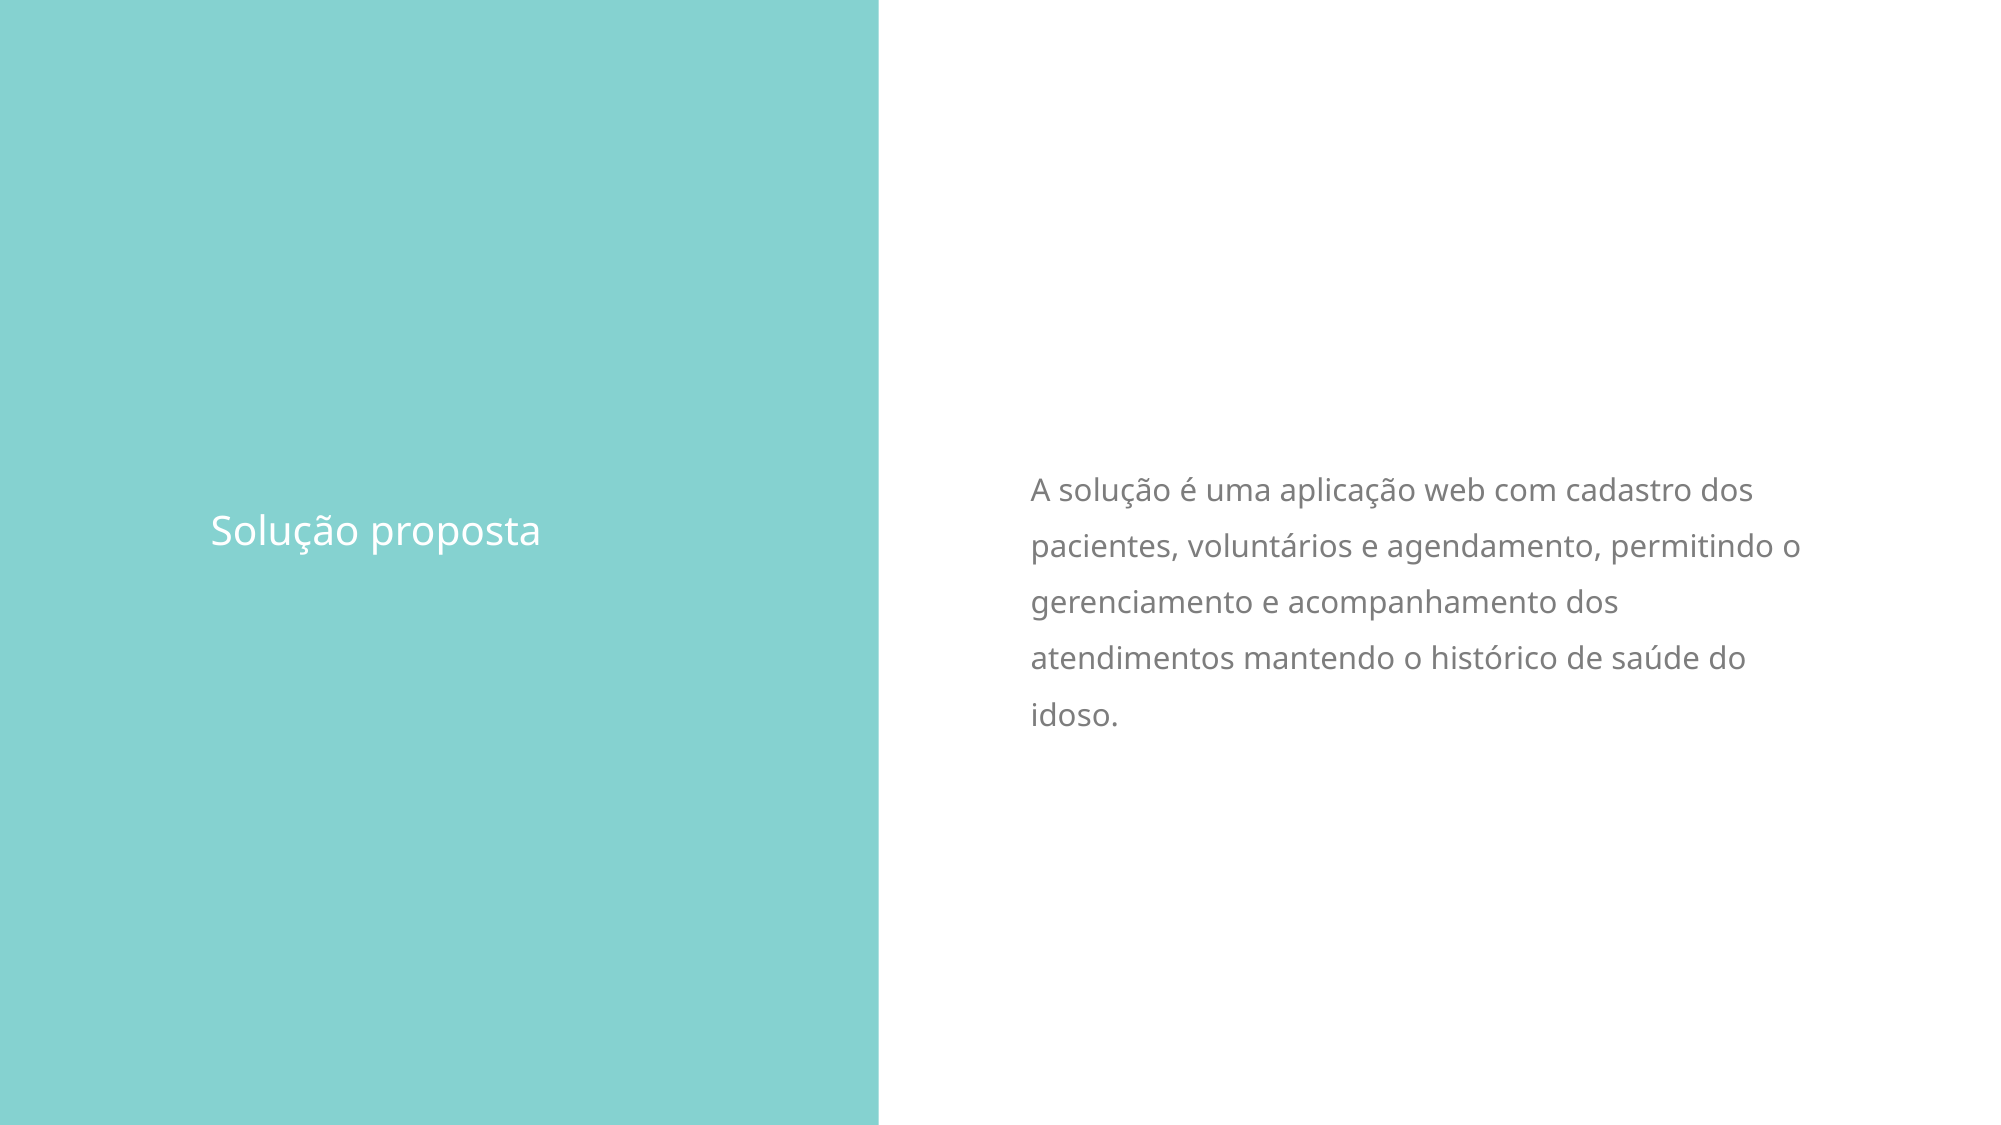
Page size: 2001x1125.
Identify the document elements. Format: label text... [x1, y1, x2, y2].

text_box [0, 0, 880, 1125]
list A solução é uma aplicação web com cadastro dos pacientes, voluntários e agendamento, permitindo o gerenciamento e acompanhamento dos atendimentos mantendo o histórico de saúde do idoso. [1015, 443, 1847, 533]
title Solução proposta [195, 502, 683, 563]
